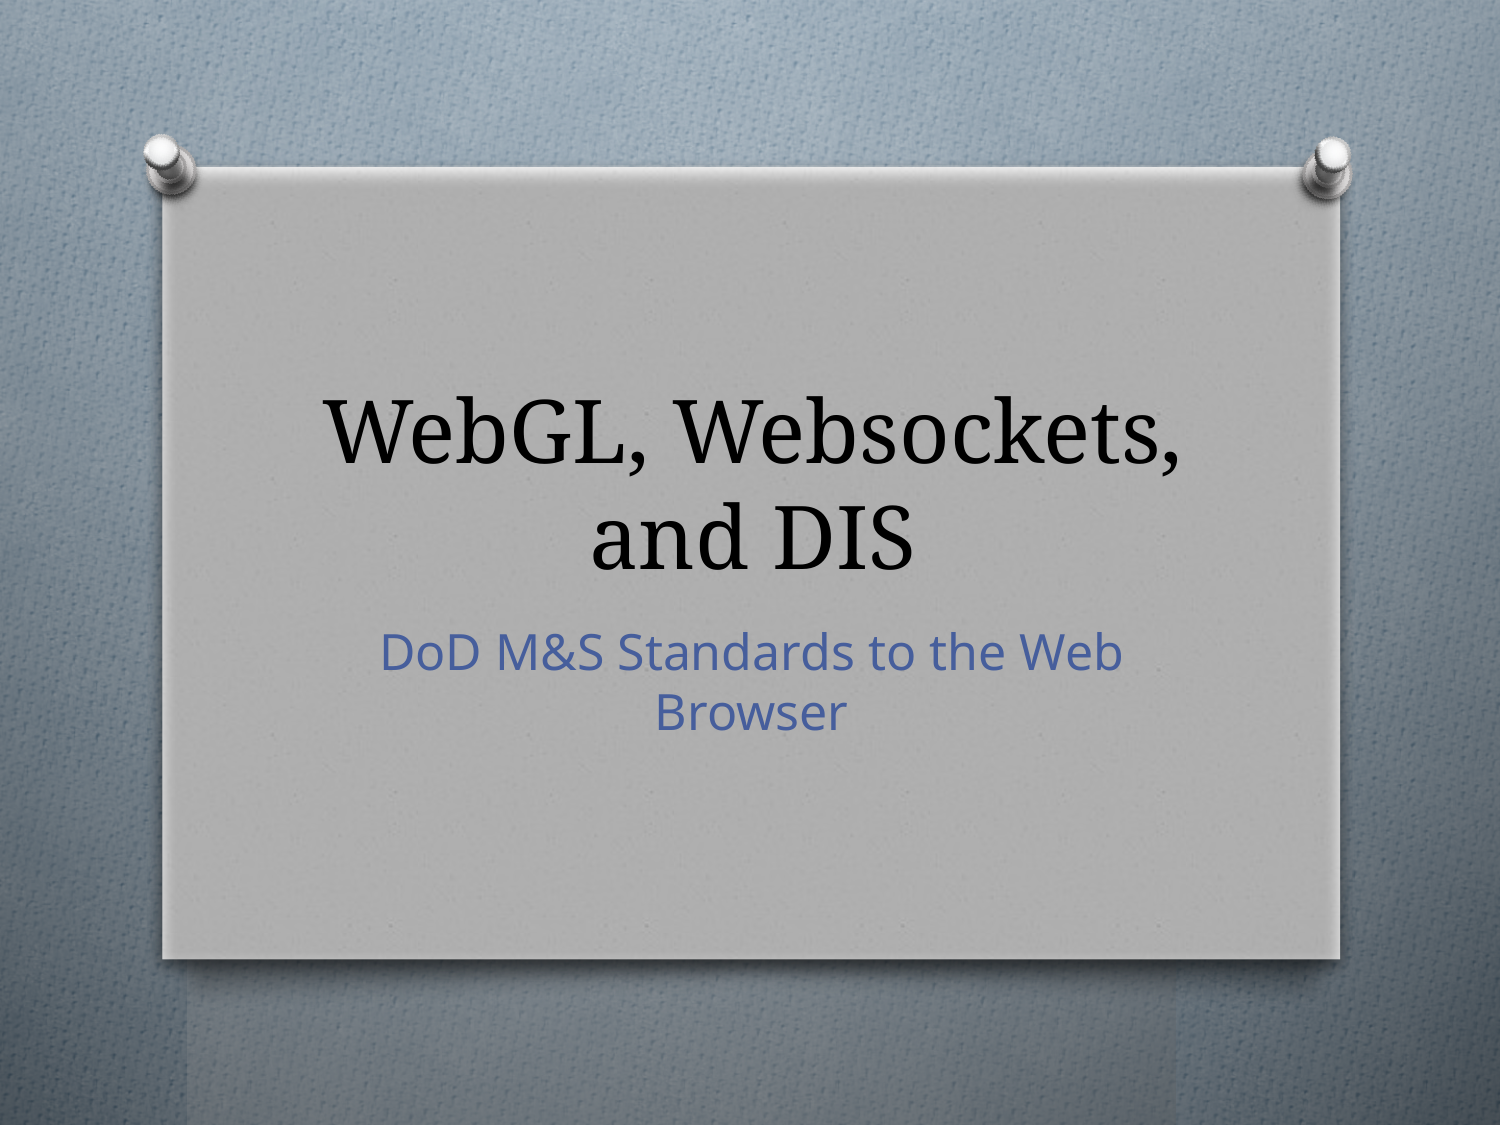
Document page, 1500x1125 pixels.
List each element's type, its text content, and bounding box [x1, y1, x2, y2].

picture [1274, 109, 1396, 230]
picture [112, 100, 235, 224]
subtitle DoD M&S Standards to the Web Browser [283, 612, 1221, 863]
title WebGL, Websockets, and DIS [283, 294, 1223, 595]
